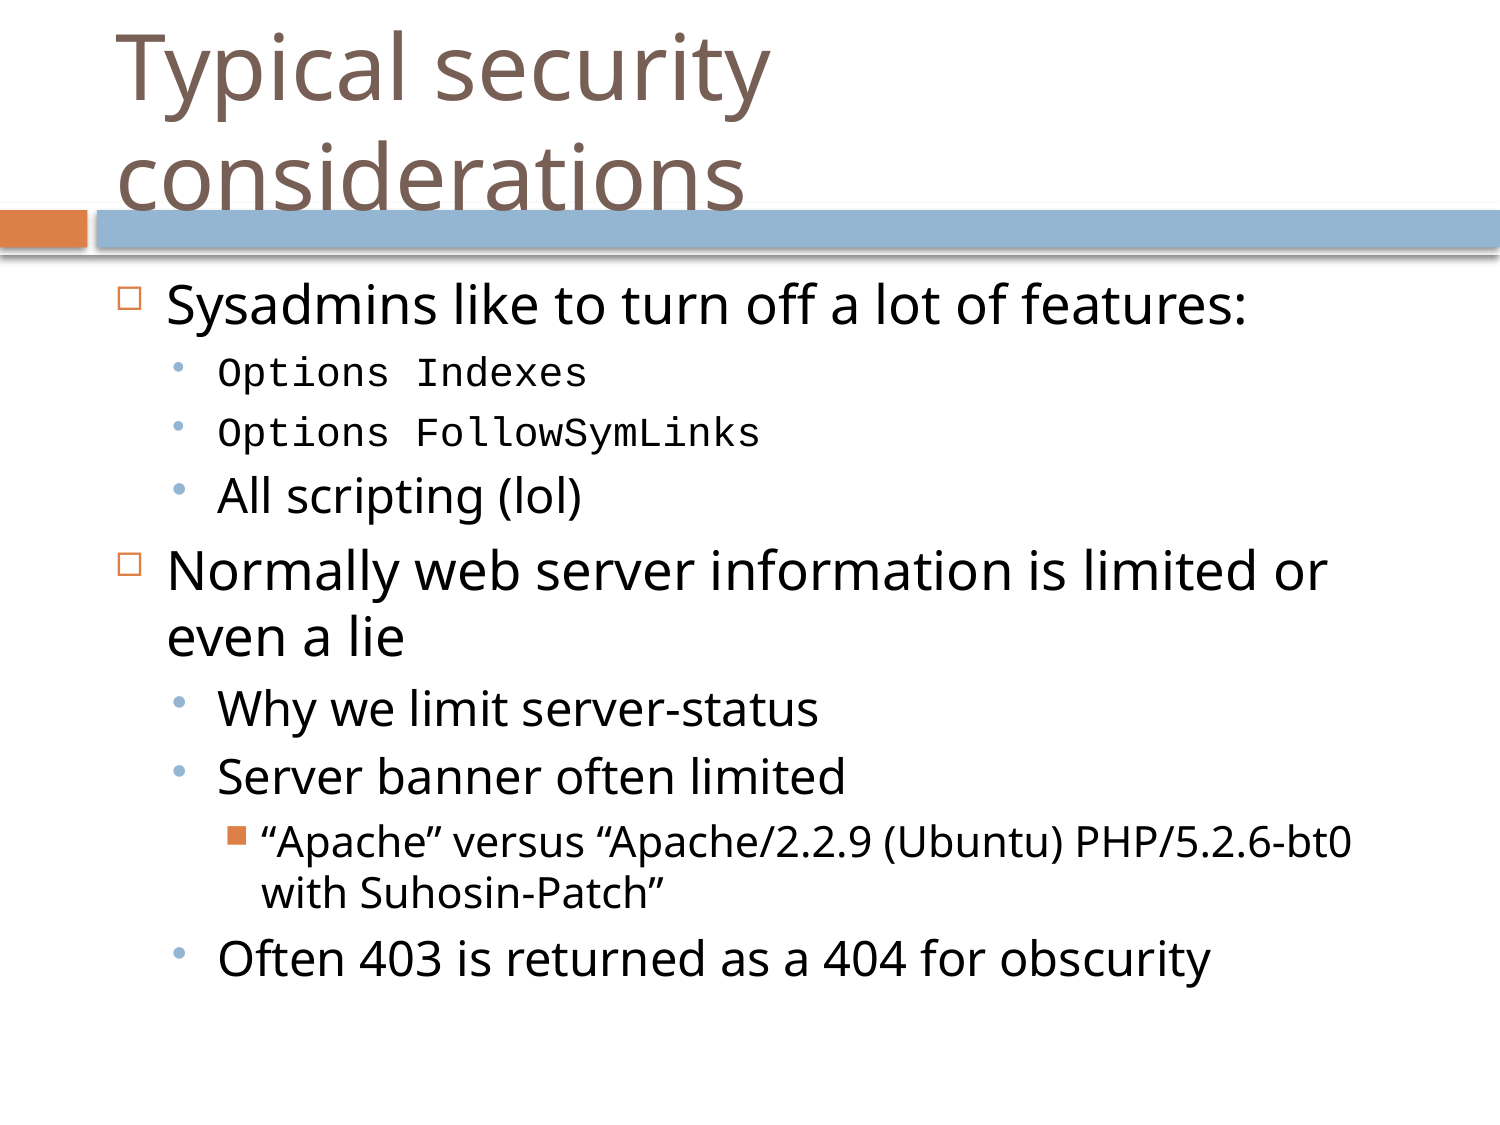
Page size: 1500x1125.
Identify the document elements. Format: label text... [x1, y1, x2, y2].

title Typical security considerations [100, 37, 1438, 200]
list Sysadmins like to turn off a lot of features: Options Indexes Options FollowSymLinks All scripting (lol) Normally web server information is limited or even a lie Why we limit server-status Server banner often limited “Apache” versus “Apache/2.2.9 (Ubuntu) PHP/5.2.6-bt0 with Suhosin-Patch” Often 403 is returned as a 404 for obscurity [100, 262, 1438, 1000]
